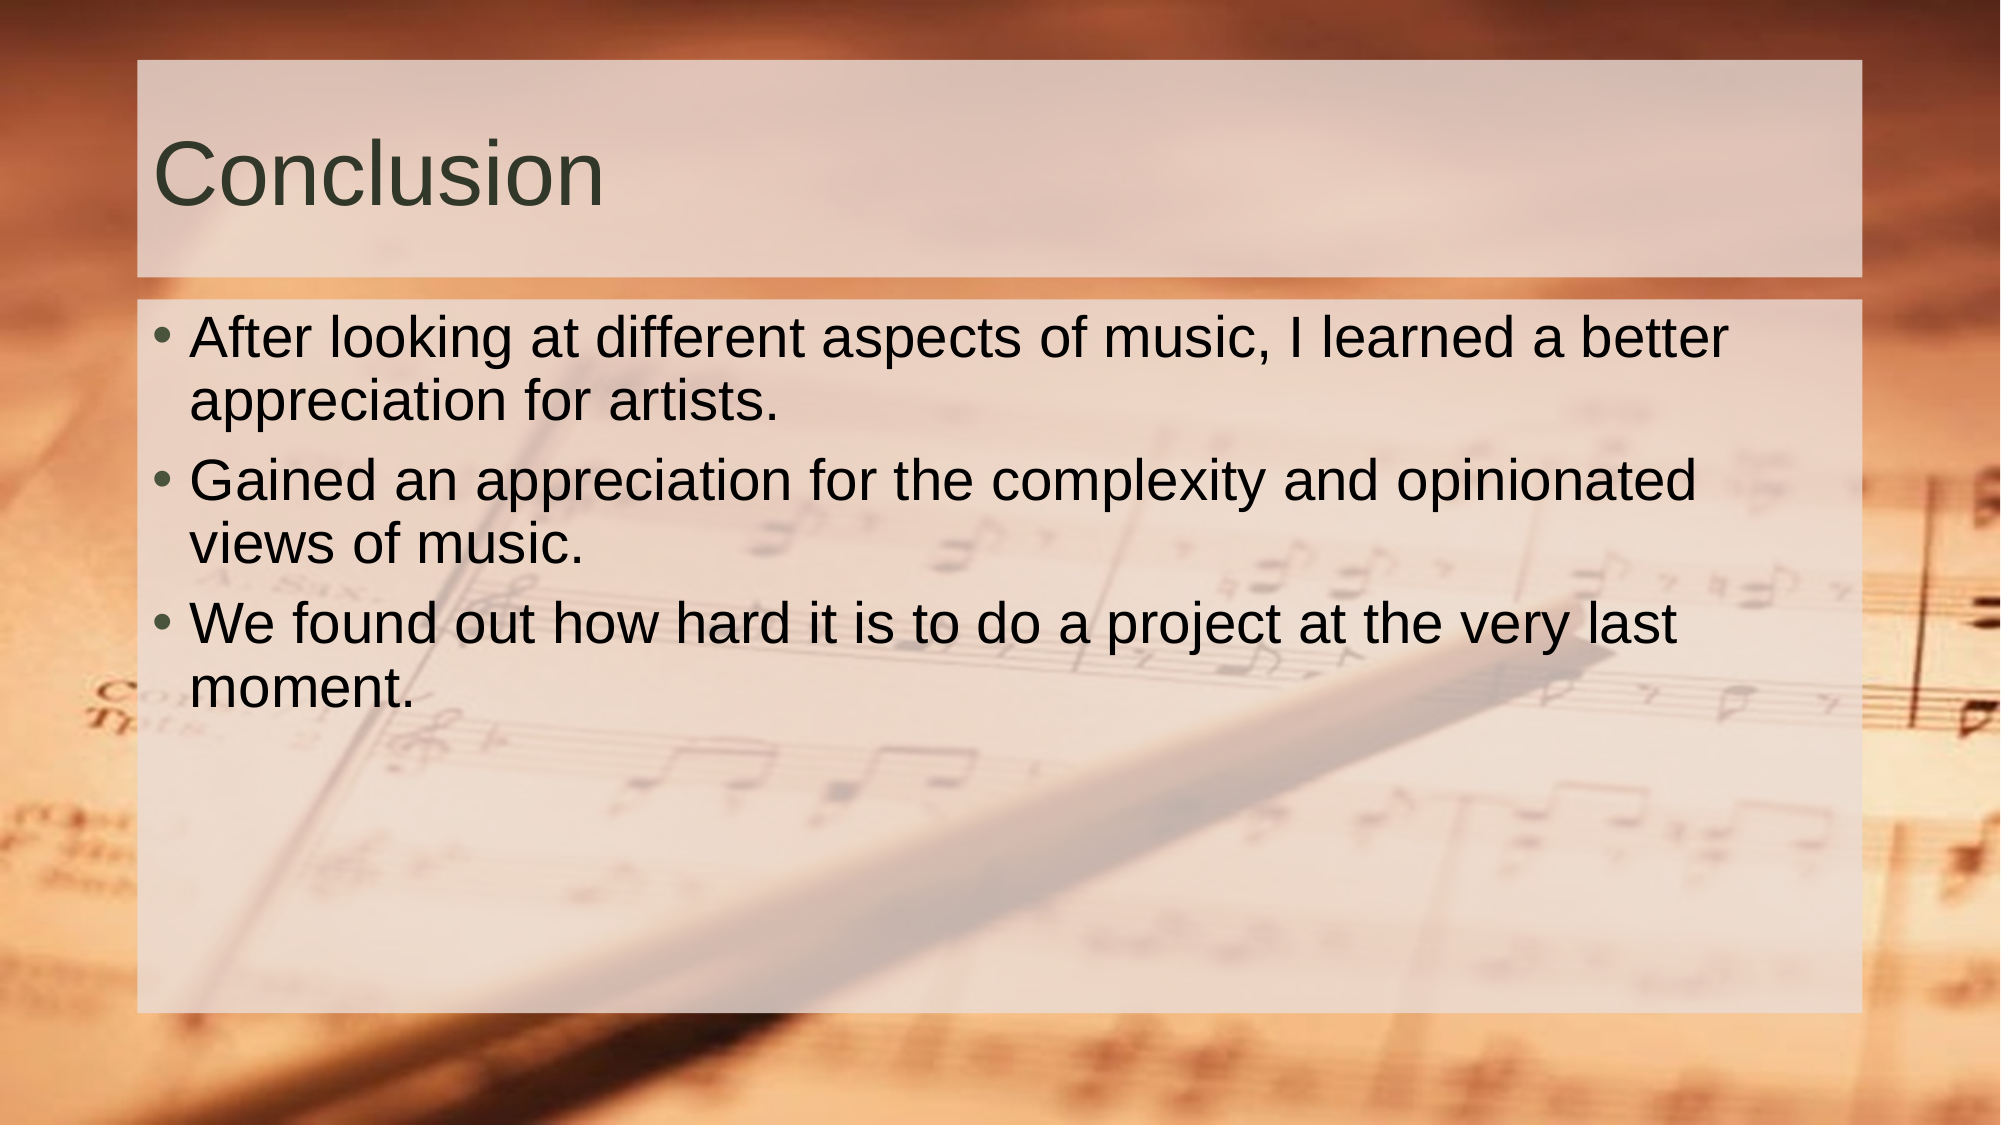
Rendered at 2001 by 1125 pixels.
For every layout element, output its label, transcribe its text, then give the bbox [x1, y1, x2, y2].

title Conclusion [137, 59, 1863, 278]
picture [0, 0, 2001, 1125]
list After looking at different aspects of music, I learned a better appreciation for artists. Gained an appreciation for the complexity and opinionated views of music. We found out how hard it is to do a project at the very last moment. [137, 299, 1863, 1014]
